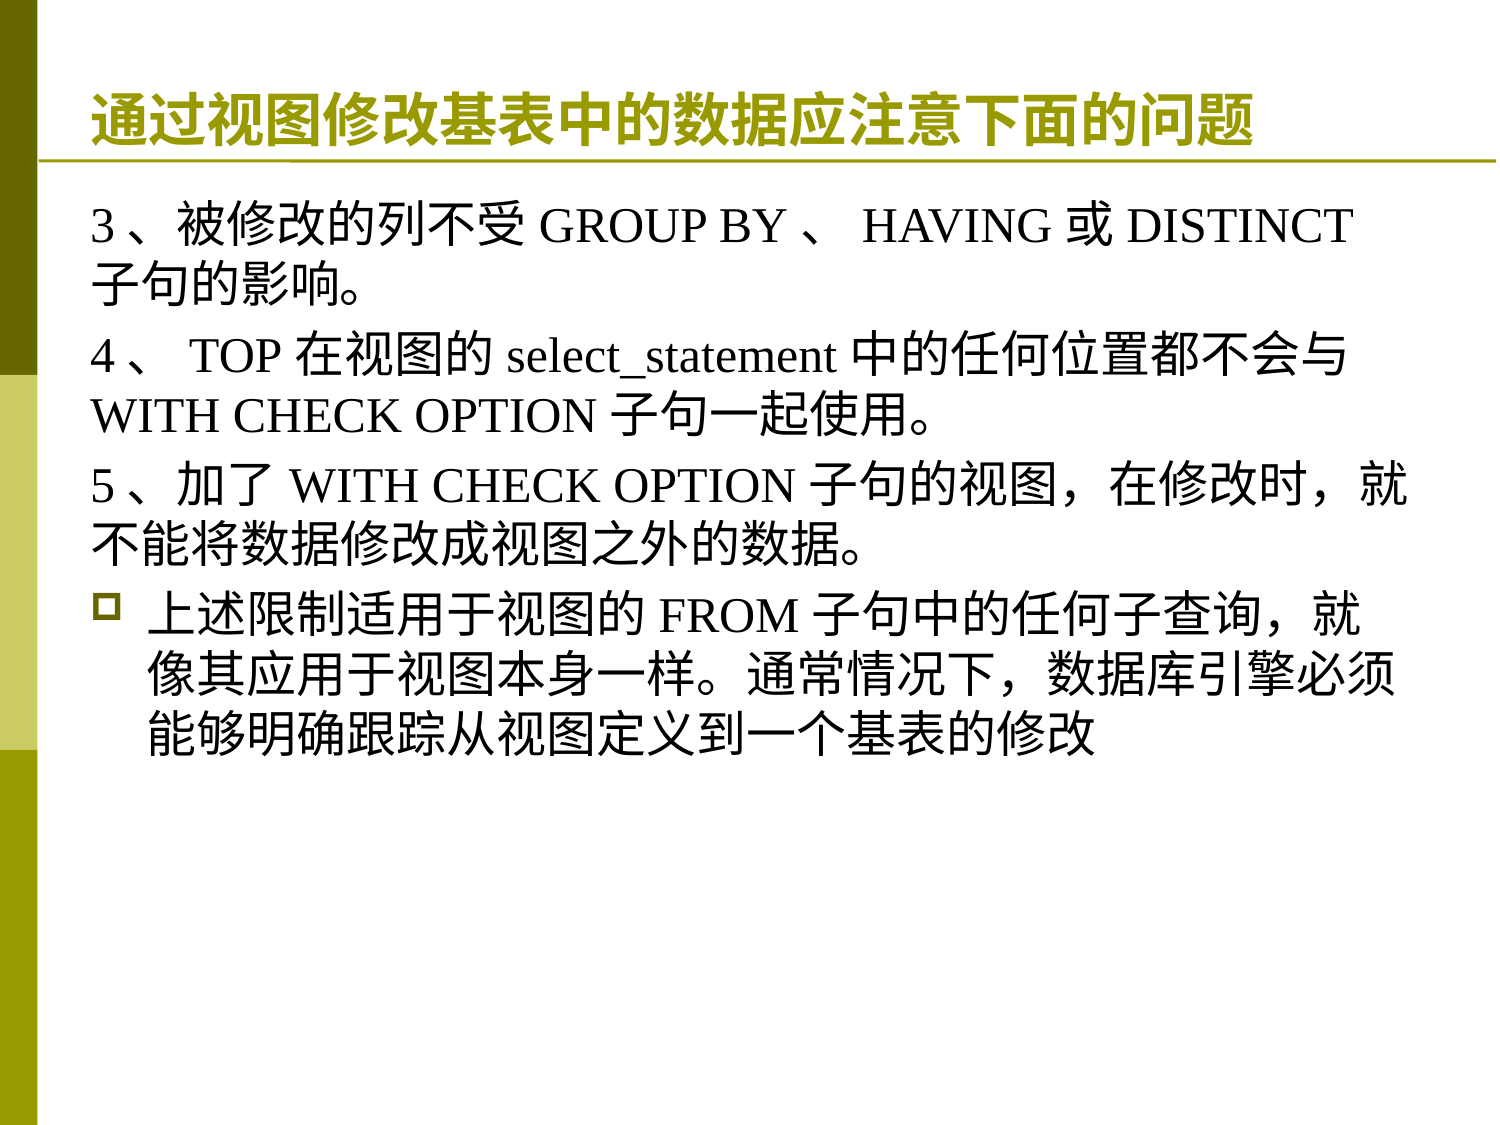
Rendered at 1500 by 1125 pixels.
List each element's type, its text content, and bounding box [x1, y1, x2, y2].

list 3、被修改的列不受GROUP BY、HAVING或DISTINCT子句的影响。 4、TOP在视图的select_statement中的任何位置都不会与WITH CHECK OPTION子句一起使用。 5、加了WITH CHECK OPTION子句的视图，在修改时，就不能将数据修改成视图之外的数据。 上述限制适用于视图的FROM子句中的任何子查询，就像其应用于视图本身一样。通常情况下，数据库引擎必须能够明确跟踪从视图定义到一个基表的修改 [75, 184, 1425, 1006]
title 通过视图修改基表中的数据应注意下面的问题 [75, 45, 1425, 161]
